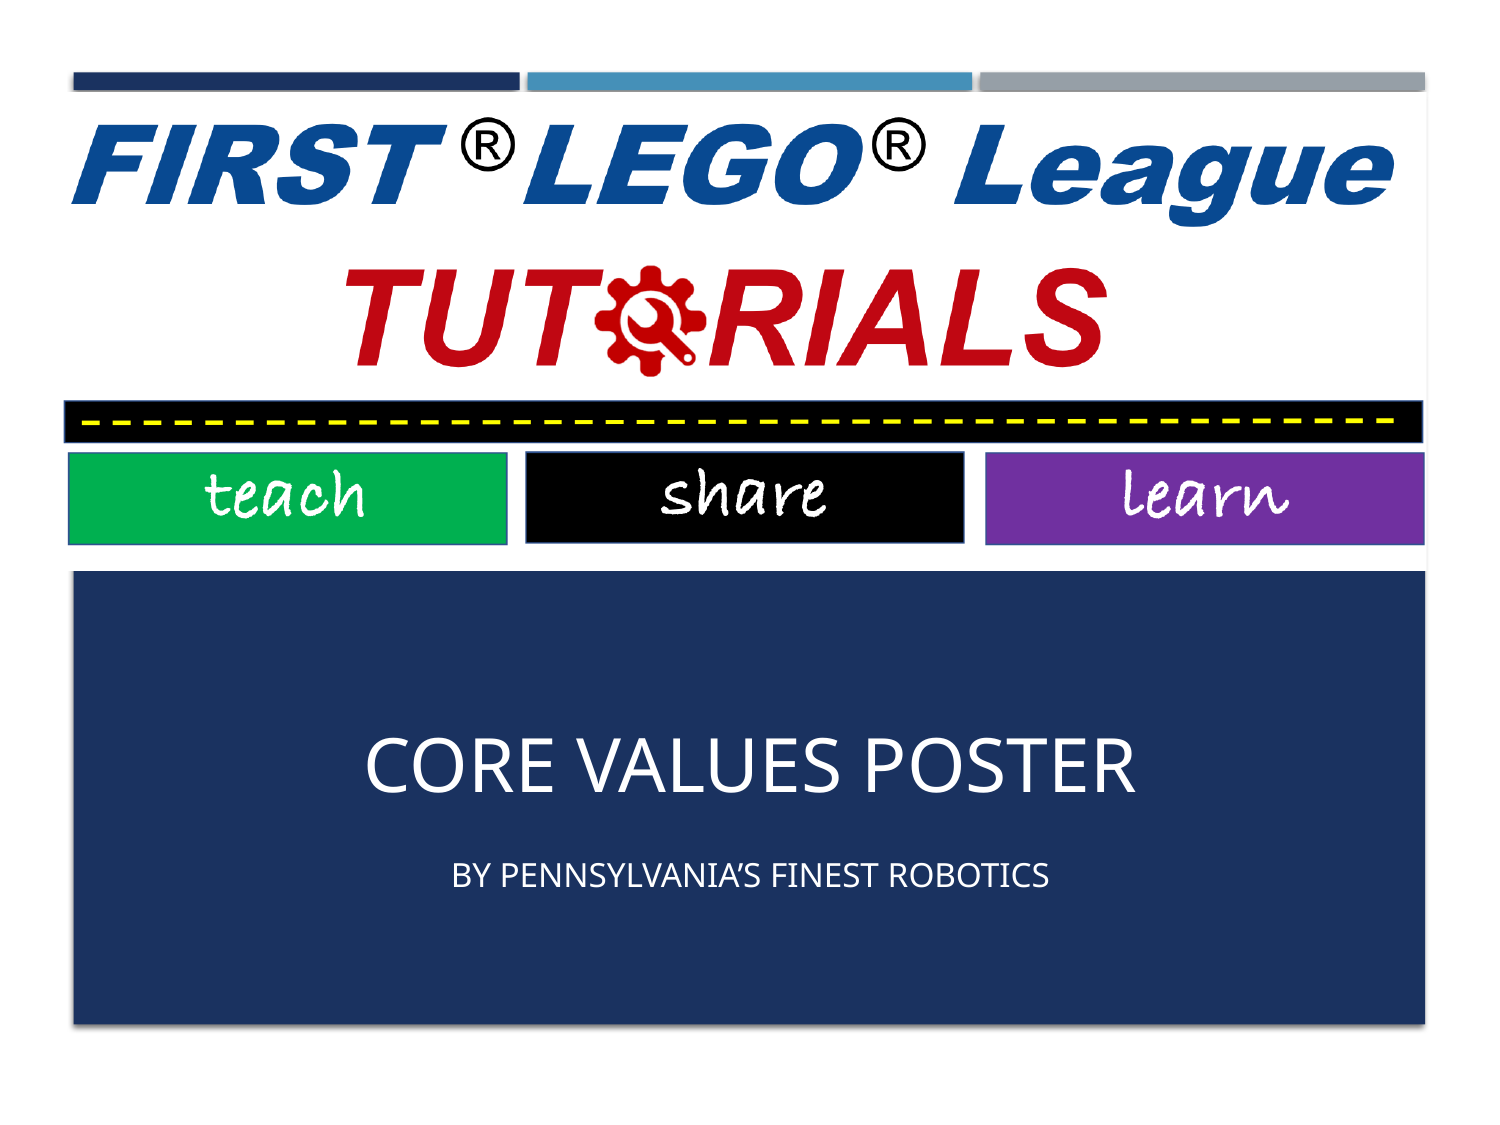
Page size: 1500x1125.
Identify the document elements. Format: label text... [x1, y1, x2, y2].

subtitle BY PENNSYLVANIA’s FINEST ROBOTICS [95, 846, 1406, 944]
picture [54, 92, 1448, 571]
title CORE VALUES POSTER [95, 645, 1406, 816]
